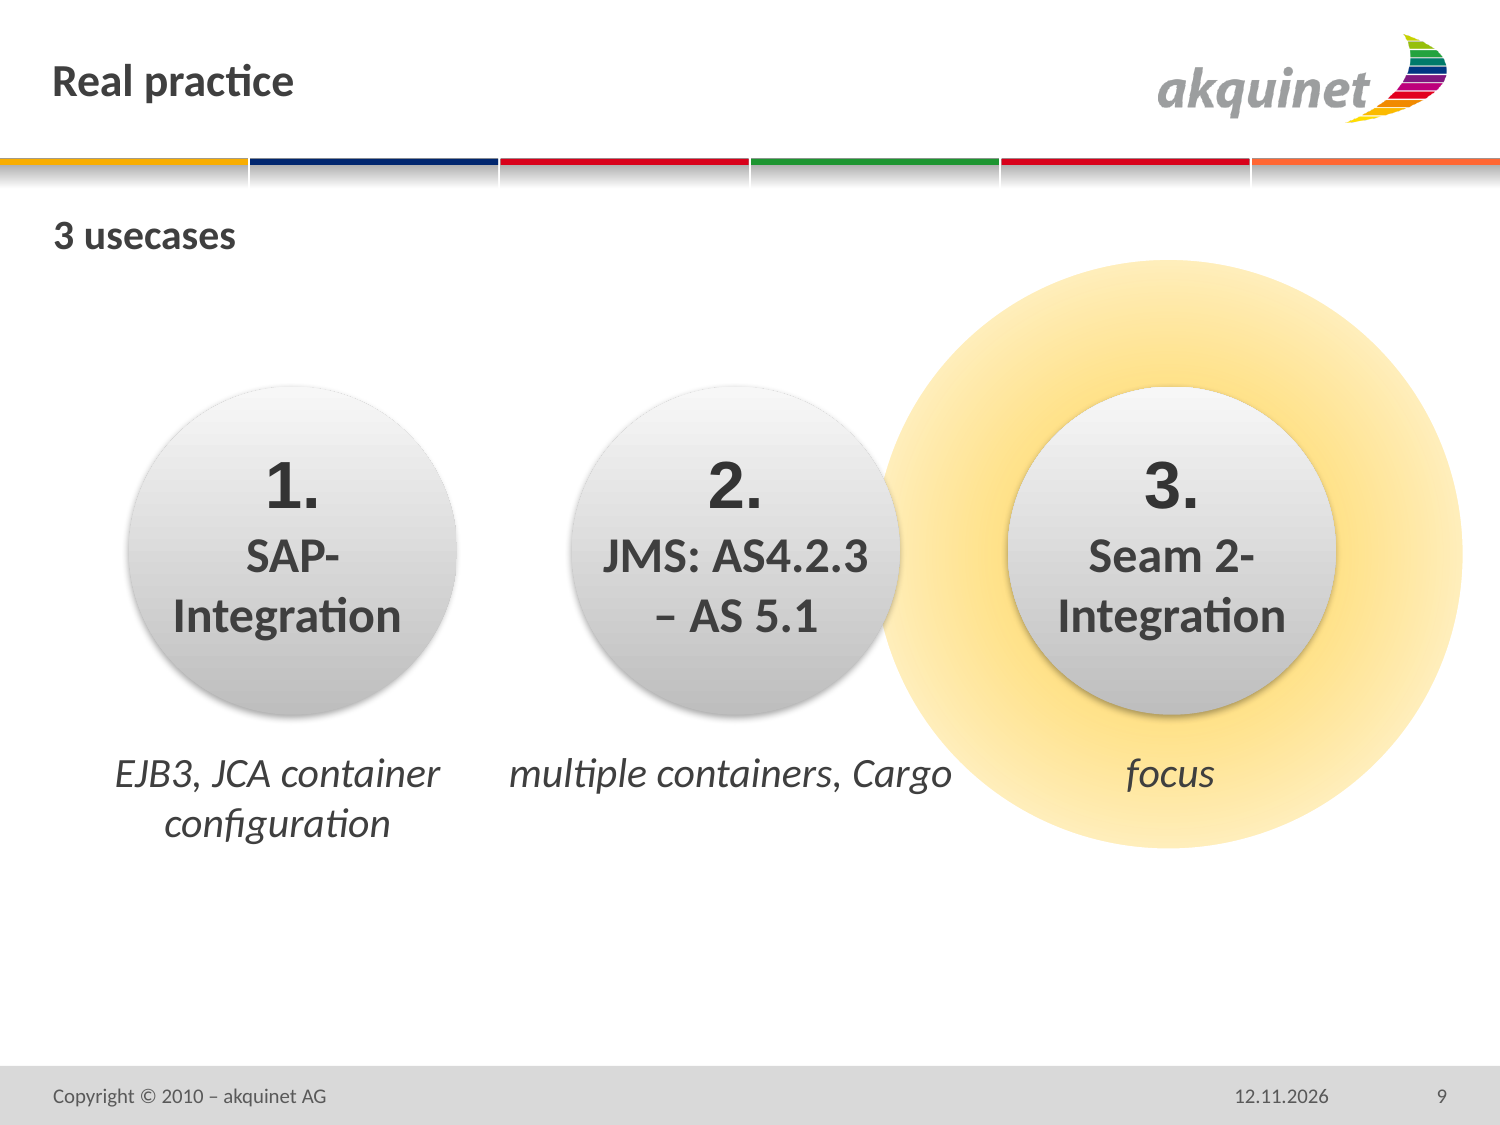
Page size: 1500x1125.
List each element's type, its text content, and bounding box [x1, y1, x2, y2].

list 3 usecases [53, 208, 1447, 293]
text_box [571, 386, 901, 715]
picture [1157, 33, 1447, 123]
text_box focus [1111, 738, 1240, 804]
text_box multiple containers, Cargo [494, 738, 969, 853]
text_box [1007, 386, 1337, 715]
text_box EJB3, JCA container configuration [63, 738, 493, 853]
slide_number 9 [1387, 1082, 1448, 1109]
text_box [904, 293, 1467, 853]
footer Copyright © 2010 – akquinet AG [52, 1082, 1188, 1109]
title Real practice [52, 20, 1118, 141]
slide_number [1234, 1082, 1385, 1109]
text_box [128, 386, 458, 715]
